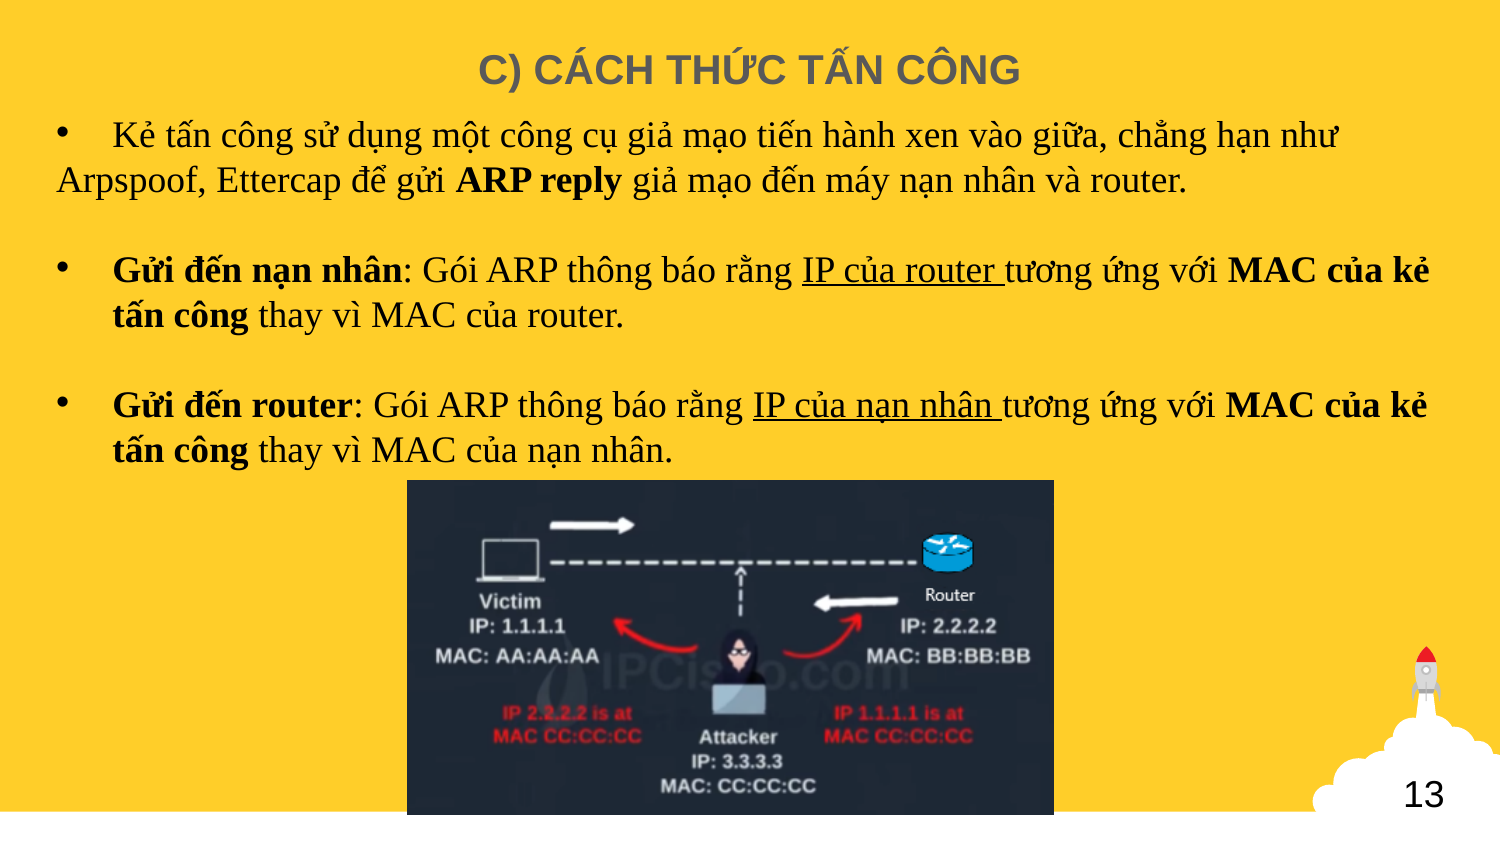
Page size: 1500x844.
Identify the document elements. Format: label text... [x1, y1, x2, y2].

list C) CÁCH THỨC TẤN CÔNG [0, 20, 1500, 115]
text_box 13 [1388, 762, 1460, 823]
text_box Kẻ tấn công sử dụng một công cụ giả mạo tiến hành xen vào giữa, chẳng hạn như Arpspoof, Ettercap để gửi ARP reply giả mạo đến máy nạn nhân và router. Gửi đến nạn nhân: Gói ARP thông báo rằng IP của router tương ứng với MAC của kẻ tấn công thay vì MAC của router. Gửi đến router: Gói ARP thông báo rằng IP của nạn nhân tương ứng với MAC của kẻ tấn công thay vì MAC của nạn nhân. [41, 102, 1459, 477]
picture [407, 480, 1054, 815]
